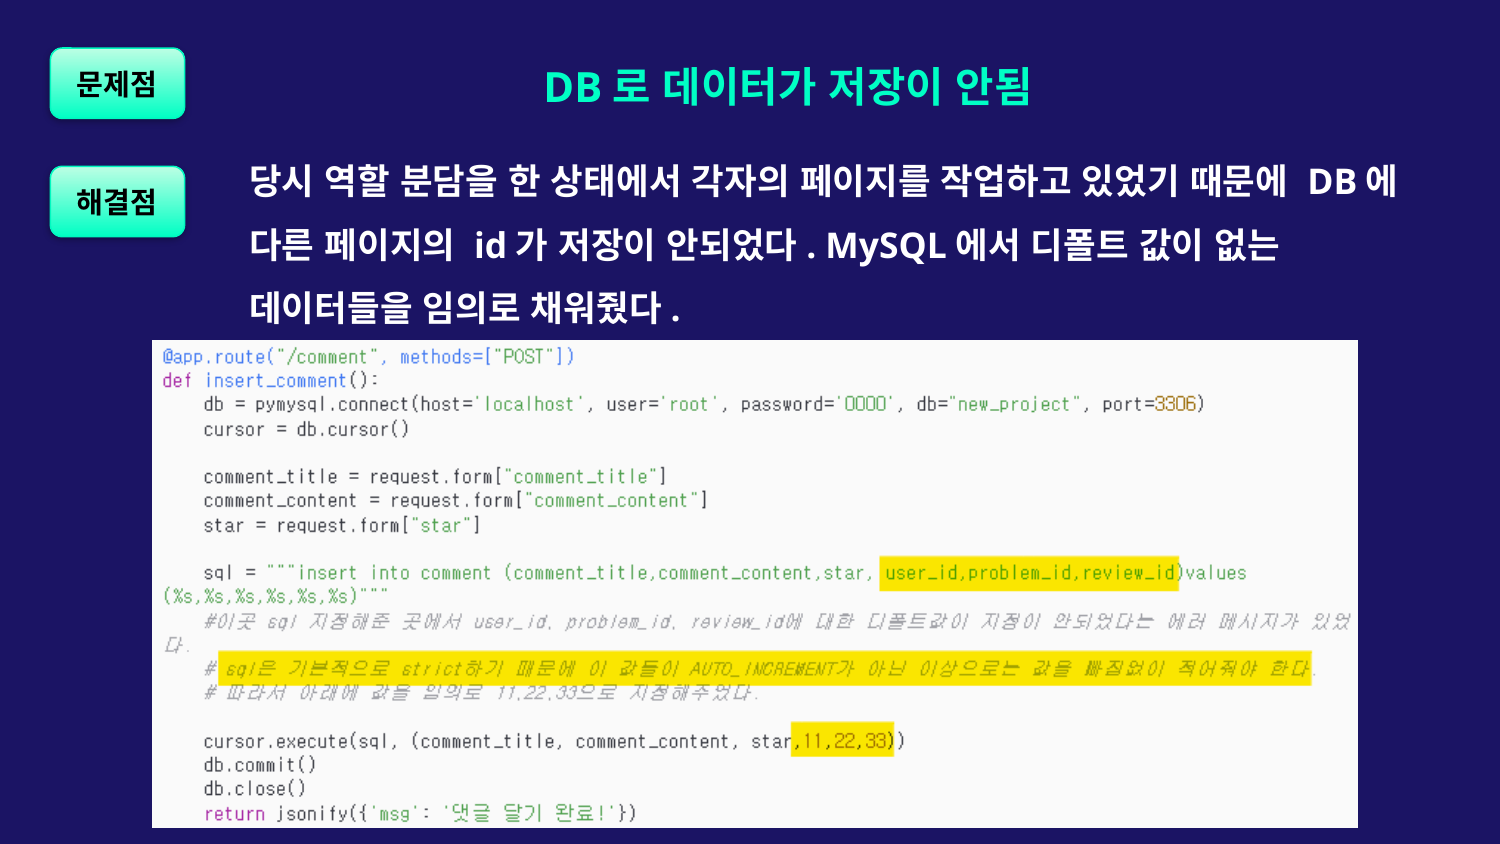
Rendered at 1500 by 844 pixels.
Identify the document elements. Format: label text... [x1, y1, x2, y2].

title DB로 데이터가 저장이 안됨 [162, 45, 1414, 156]
text_box 문제점 [49, 47, 186, 120]
picture [152, 340, 1358, 828]
text_box 해결점 [49, 165, 186, 238]
text_box 당시 역할 분담을 한 상태에서 각자의 페이지를 작업하고 있었기 때문에 DB에 다른 페이지의 id가 저장이 안되었다. MySQL에서 디폴트 값이 없는 데이터들을 임의로 채워줬다. [234, 122, 1450, 351]
